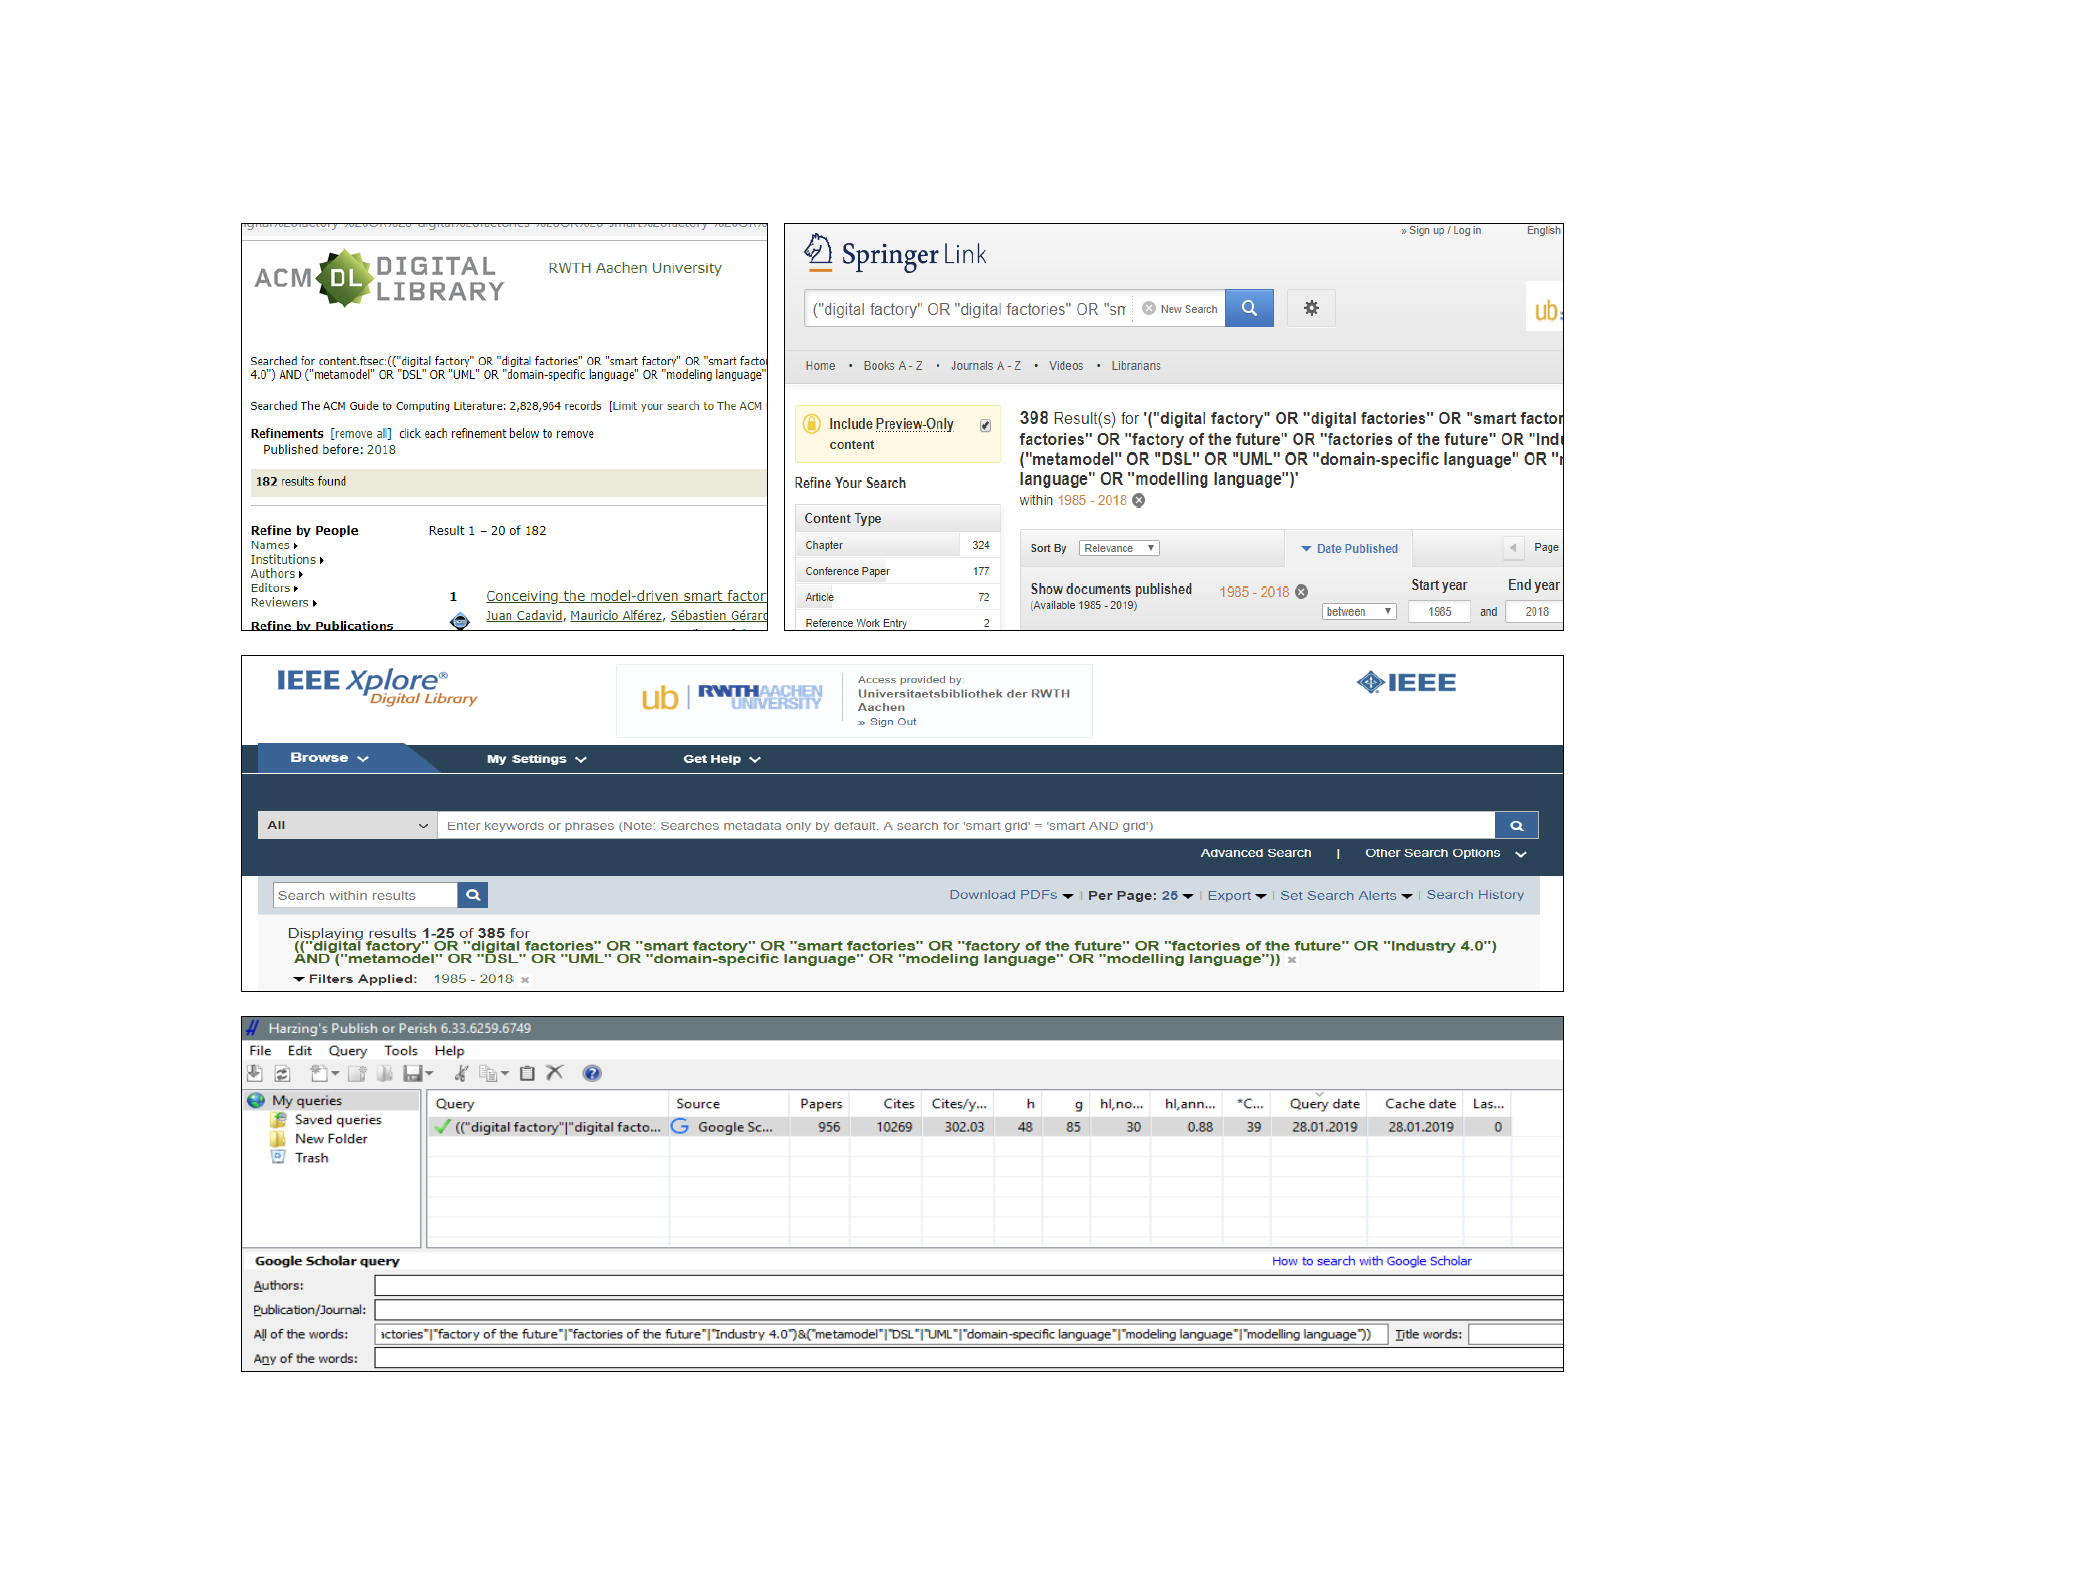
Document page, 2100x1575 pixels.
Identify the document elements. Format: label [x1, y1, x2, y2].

picture [241, 655, 1564, 992]
picture [784, 223, 1564, 631]
picture [241, 223, 768, 631]
list [241, 1016, 1564, 1372]
